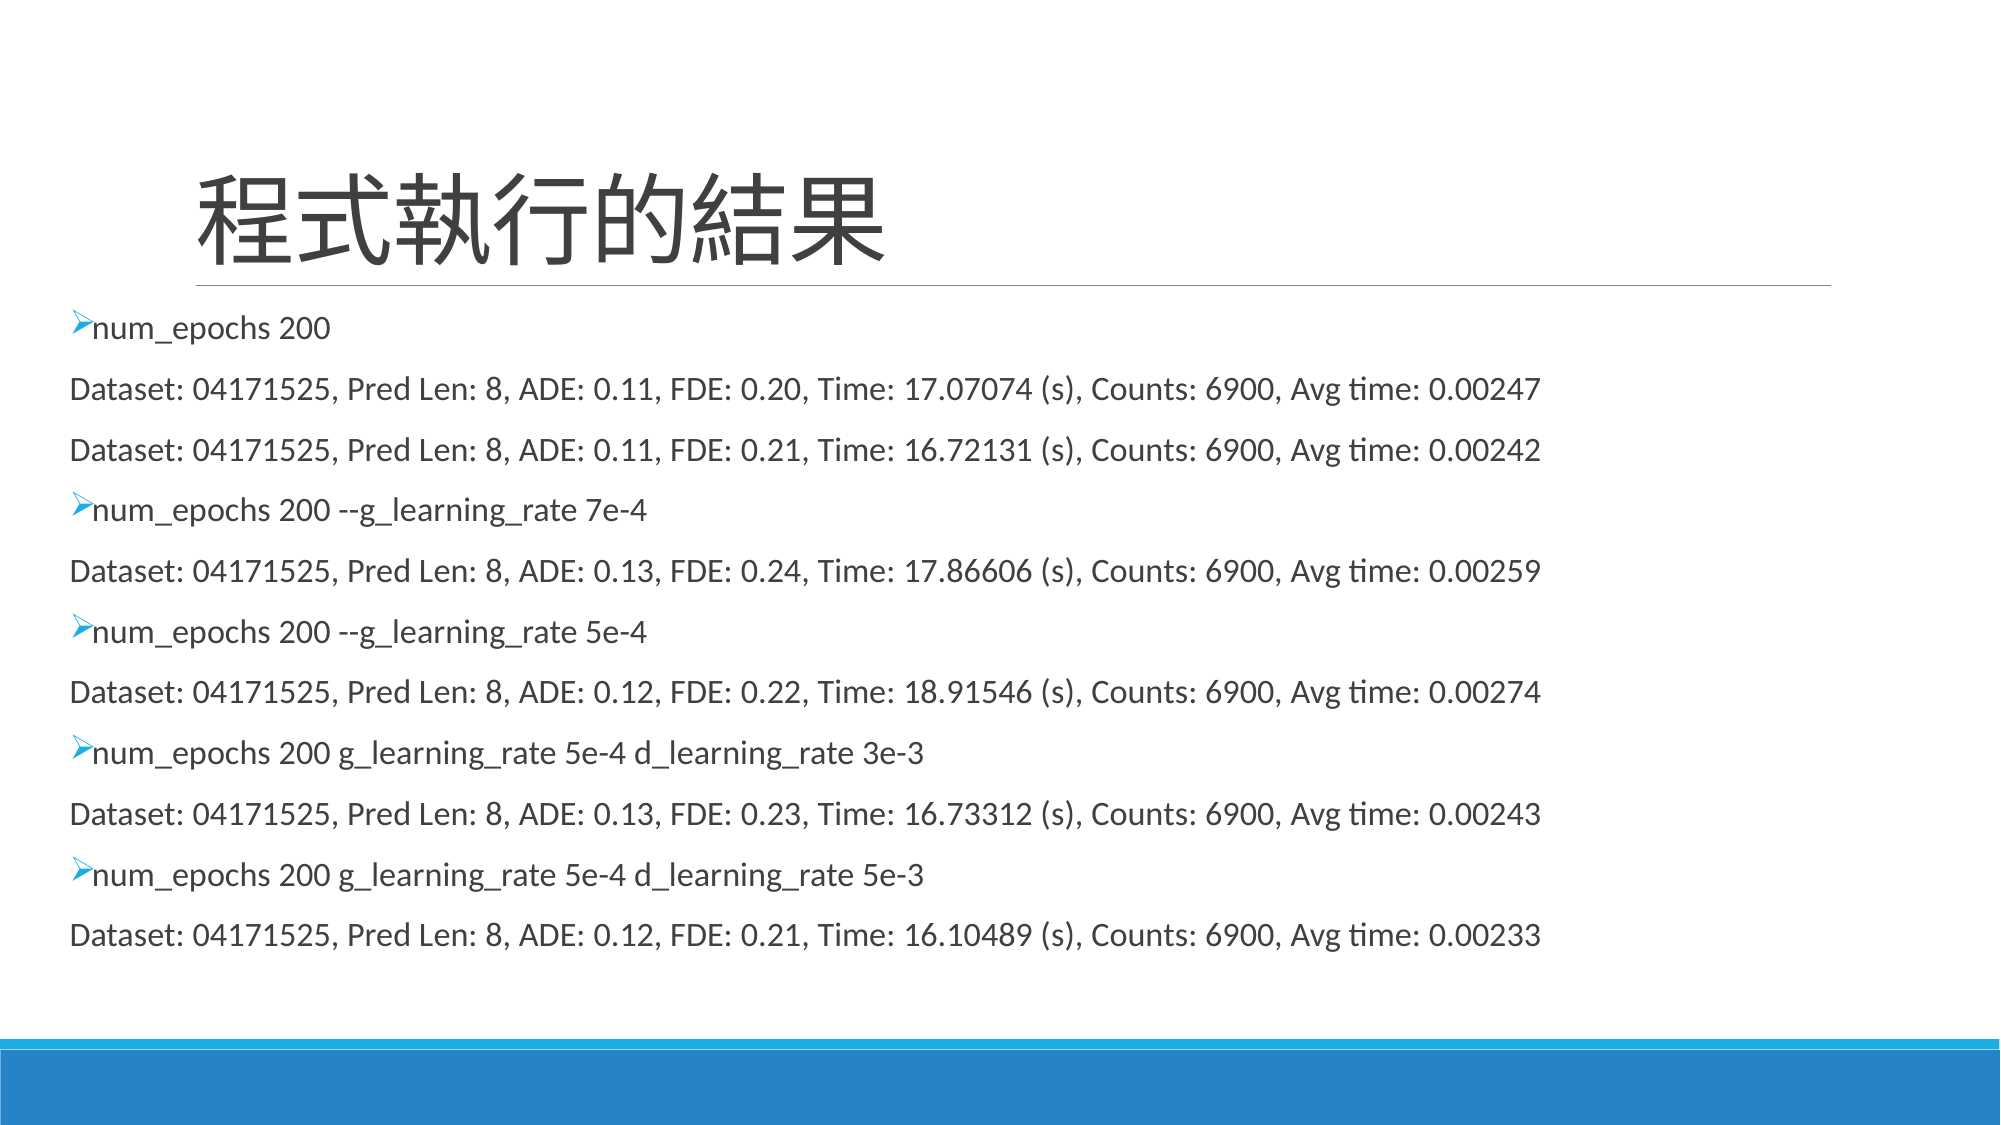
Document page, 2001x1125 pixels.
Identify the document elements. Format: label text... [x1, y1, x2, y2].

list num_epochs 200 Dataset: 04171525, Pred Len: 8, ADE: 0.11, FDE: 0.20, Time: 17.07074 (s), Counts: 6900, Avg time: 0.00247 Dataset: 04171525, Pred Len: 8, ADE: 0.11, FDE: 0.21, Time: 16.72131 (s), Counts: 6900, Avg time: 0.00242 num_epochs 200 --g_learning_rate 7e-4 Dataset: 04171525, Pred Len: 8, ADE: 0.13, FDE: 0.24, Time: 17.86606 (s), Counts: 6900, Avg time: 0.00259 num_epochs 200 --g_learning_rate 5e-4 Dataset: 04171525, Pred Len: 8, ADE: 0.12, FDE: 0.22, Time: 18.91546 (s), Counts: 6900, Avg time: 0.00274 num_epochs 200 g_learning_rate 5e-4 d_learning_rate 3e-3 Dataset: 04171525, Pred Len: 8, ADE: 0.13, FDE: 0.23, Time: 16.73312 (s), Counts: 6900, Avg time: 0.00243 num_epochs 200 g_learning_rate 5e-4 d_learning_rate 5e-3 Dataset: 04171525, Pred Len: 8, ADE: 0.12, FDE: 0.21, Time: 16.10489 (s), Counts: 6900, Avg time: 0.00233 [69, 302, 1944, 963]
title 程式執行的結果 [180, 47, 1830, 285]
